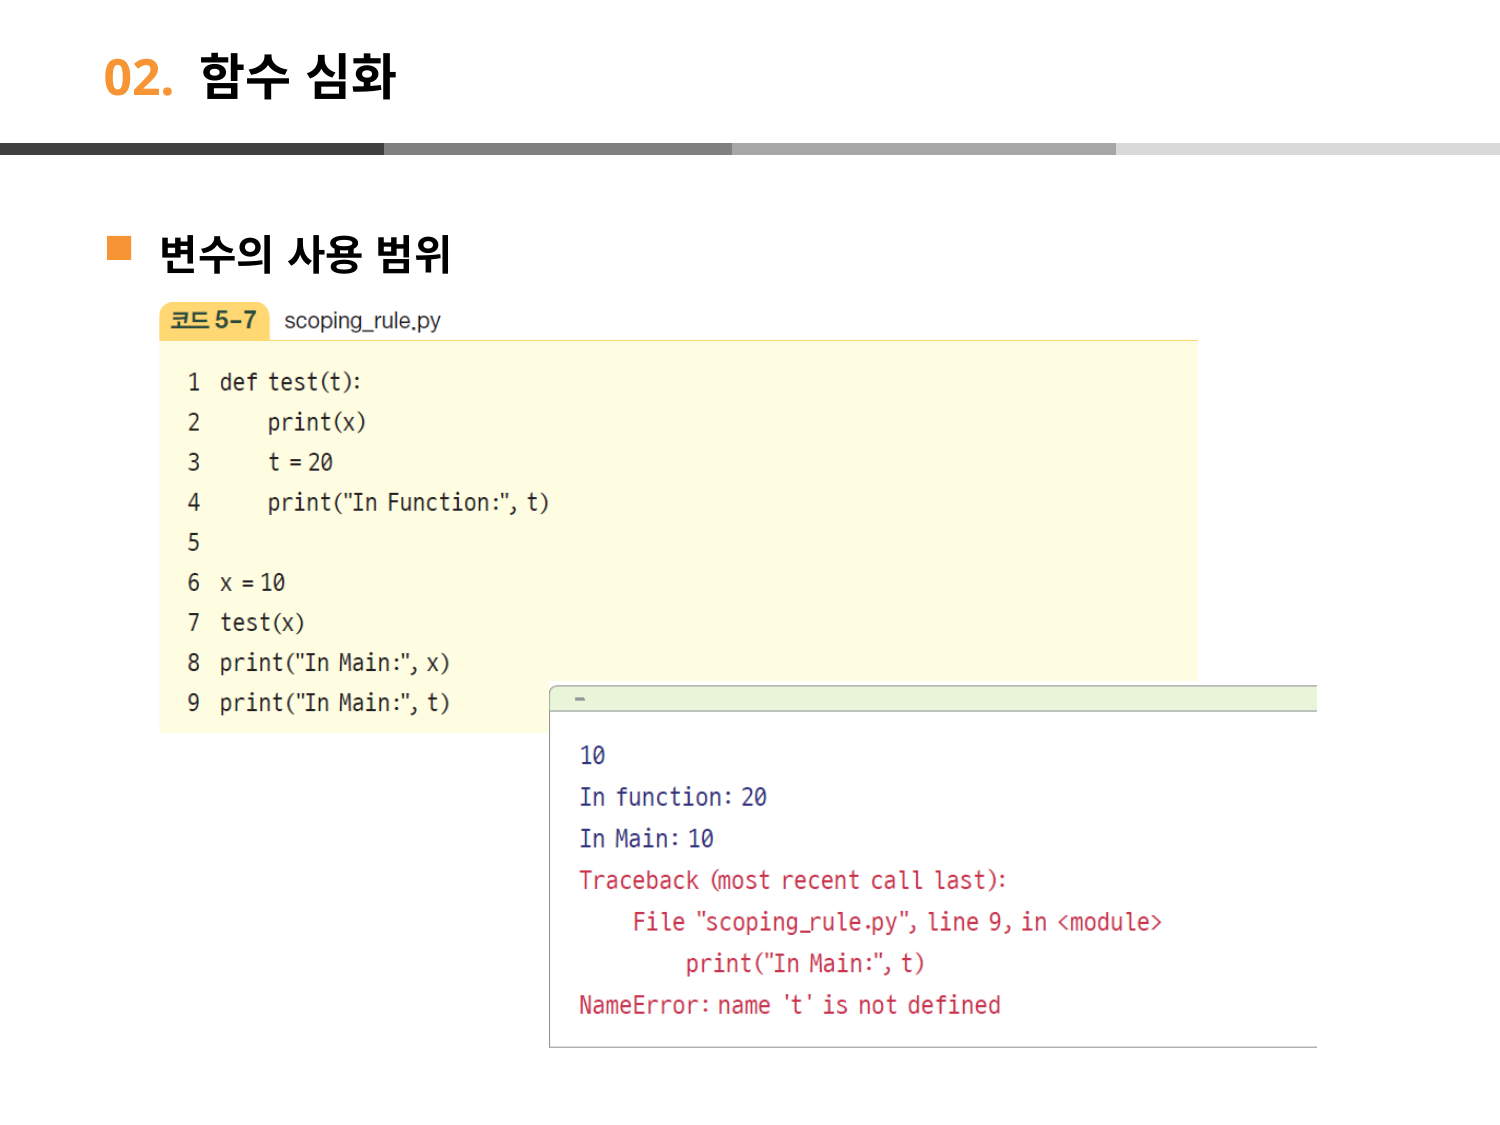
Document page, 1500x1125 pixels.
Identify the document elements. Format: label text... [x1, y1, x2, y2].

title 02. 함수 심화 [88, 30, 1211, 121]
list 변수의 사용 범위 [88, 196, 1436, 386]
picture [159, 302, 1318, 1050]
